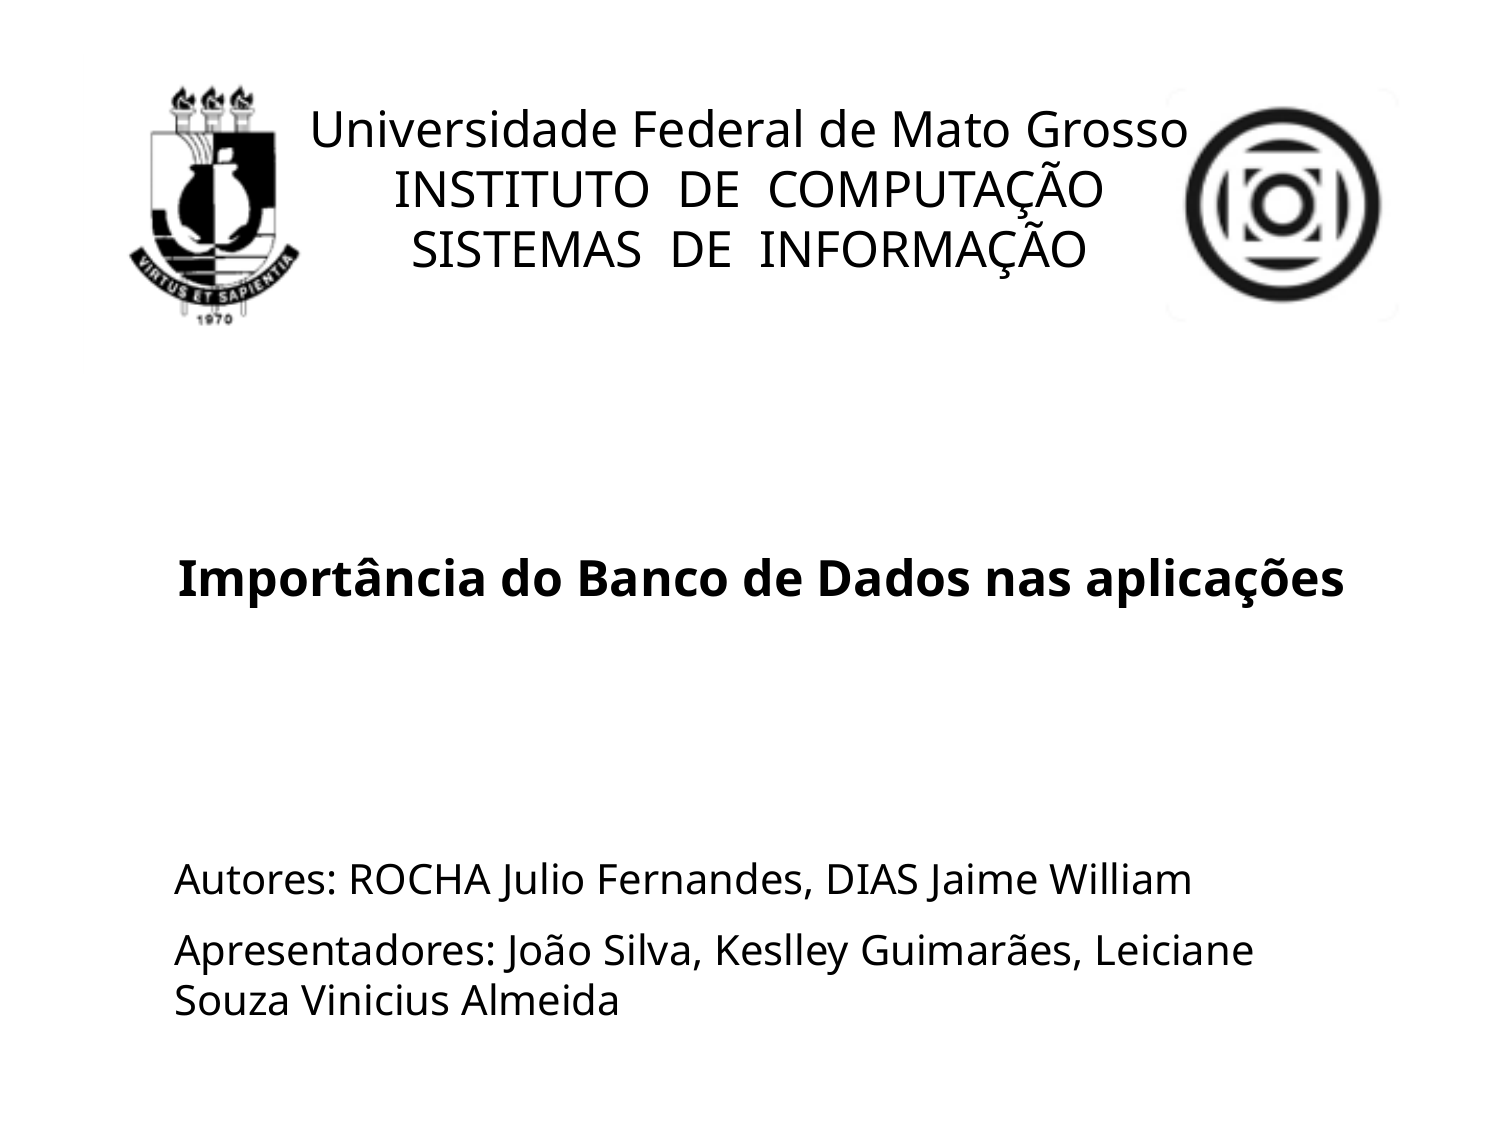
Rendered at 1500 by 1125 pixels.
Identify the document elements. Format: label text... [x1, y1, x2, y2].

picture [81, 54, 337, 374]
text_box Autores: ROCHA Julio Fernandes, DIAS Jaime William [159, 846, 1341, 911]
text_box Apresentadores: João Silva, Keslley Guimarães, Leiciane Souza Vinicius Almeida [159, 916, 1341, 1125]
text_box Universidade Federal de Mato Grosso INSTITUTO DE COMPUTAÇÃO SISTEMAS DE INFORMAÇÃO [341, 89, 1110, 330]
text_box Importância do Banco de Dados nas aplicações [53, 538, 1471, 659]
picture [1115, 66, 1476, 351]
